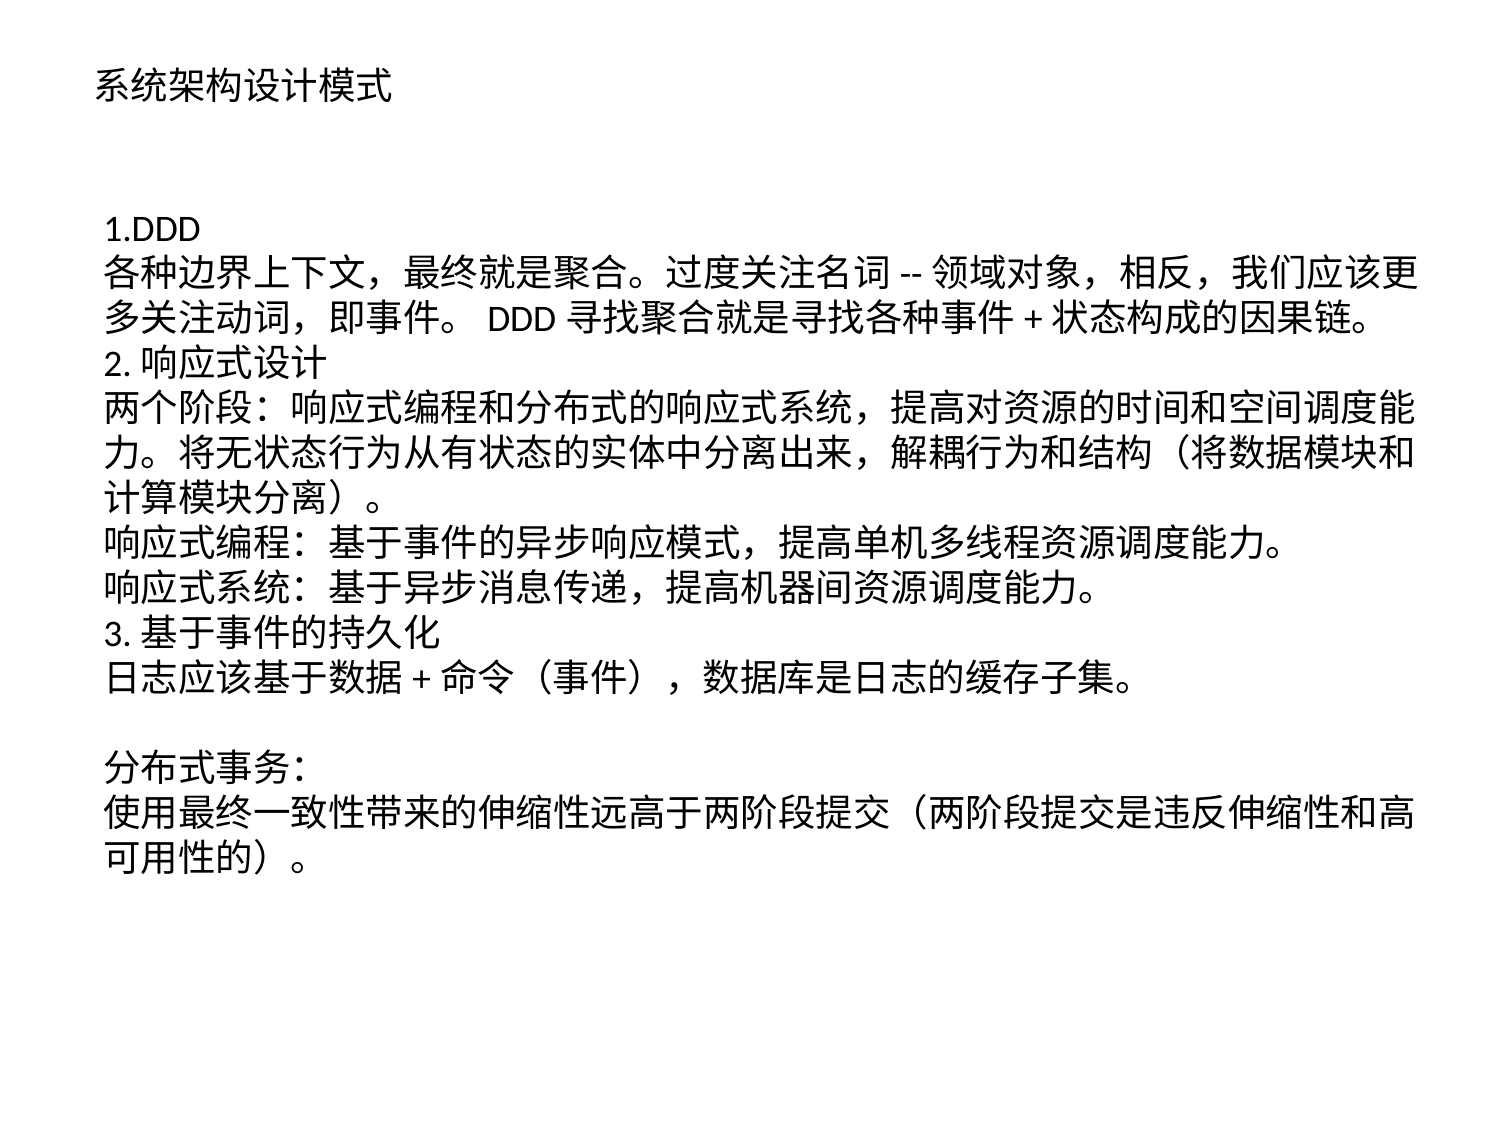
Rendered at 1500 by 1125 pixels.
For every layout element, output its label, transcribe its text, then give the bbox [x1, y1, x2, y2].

text_box 系统架构设计模式 [78, 54, 409, 115]
text_box 1.DDD 各种边界上下文，最终就是聚合。过度关注名词--领域对象，相反，我们应该更多关注动词，即事件。DDD寻找聚合就是寻找各种事件+状态构成的因果链。 2.响应式设计 两个阶段：响应式编程和分布式的响应式系统，提高对资源的时间和空间调度能力。将无状态行为从有状态的实体中分离出来，解耦行为和结构（将数据模块和计算模块分离）。 响应式编程：基于事件的异步响应模式，提高单机多线程资源调度能力。 响应式系统：基于异步消息传递，提高机器间资源调度能力。 3.基于事件的持久化 日志应该基于数据+命令（事件），数据库是日志的缓存子集。 分布式事务： 使用最终一致性带来的伸缩性远高于两阶段提交（两阶段提交是违反伸缩性和高可用性的）。 [88, 196, 1436, 931]
